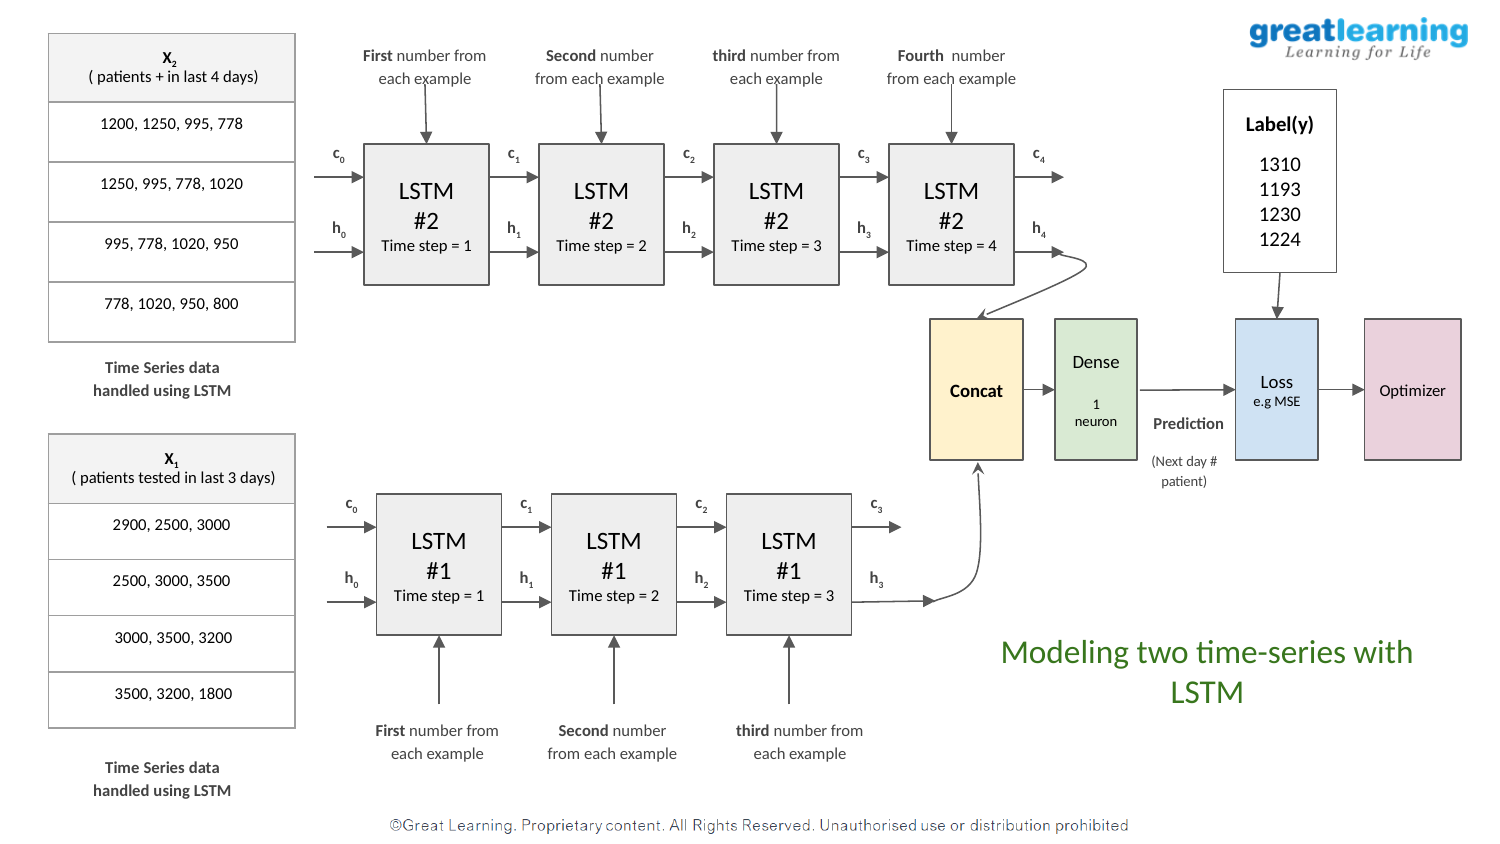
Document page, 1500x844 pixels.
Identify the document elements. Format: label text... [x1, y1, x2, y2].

text_box Loss e.g MSE [1235, 319, 1318, 461]
text_box (Next day # patient) [1121, 434, 1248, 498]
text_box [1276, 272, 1281, 320]
text_box h3 [827, 207, 901, 247]
text_box c2 [664, 482, 739, 522]
text_box Second number from each example [514, 44, 686, 85]
text_box c1 [477, 132, 551, 172]
table_cell 3500, 3200, 1800 [49, 673, 294, 727]
text_box c3 [839, 482, 914, 522]
text_box h4 [1002, 207, 1076, 247]
text_box Modeling two time-series with LSTM [964, 623, 1452, 716]
text_box LSTM #2 Time step = 4 [888, 144, 1015, 286]
text_box h0 [314, 557, 389, 597]
text_box LSTM #2 Time step = 3 [713, 144, 840, 286]
text_box h1 [477, 207, 551, 247]
table_header X2 ( patients + in last 4 days) [49, 34, 294, 101]
text_box Optimizer [1364, 319, 1462, 461]
text_box h1 [489, 557, 564, 597]
text_box c4 [1002, 132, 1076, 172]
table_cell 2900, 2500, 3000 [49, 504, 294, 559]
text_box Second number from each example [527, 719, 698, 760]
text_box LSTM #1 Time step = 3 [726, 494, 852, 636]
text_box c0 [302, 132, 376, 172]
text_box c3 [827, 132, 901, 172]
text_box LSTM #2 Time step = 2 [538, 144, 665, 286]
text_box c2 [652, 132, 726, 172]
text_box Fourth number from each example [866, 44, 1037, 85]
text_box [976, 255, 1087, 320]
table_cell 778, 1020, 950, 800 [49, 283, 294, 341]
text_box Label(y) 1310 1193 1230 1224 [1223, 89, 1337, 273]
text_box LSTM #1 Time step = 1 [376, 494, 502, 636]
text_box c1 [489, 482, 564, 522]
text_box Time Series data handled using LSTM [77, 357, 248, 397]
text_box h3 [839, 557, 914, 597]
text_box third number from each example [691, 44, 862, 85]
text_box Time Series data handled using LSTM [77, 757, 248, 797]
text_box h2 [664, 557, 739, 597]
text_box LSTM #1 Time step = 2 [551, 494, 677, 636]
picture [368, 811, 1150, 844]
text_box First number from each example [339, 44, 511, 85]
table_cell 995, 778, 1020, 950 [49, 223, 294, 281]
text_box c0 [314, 482, 389, 522]
text_box Concat [929, 319, 1024, 461]
table_header X1 ( patients tested in last 3 days) [49, 435, 294, 503]
table_cell 1250, 995, 778, 1020 [49, 163, 294, 221]
text_box h2 [652, 207, 726, 247]
text_box Dense 1 neuron [1054, 319, 1138, 461]
text_box LSTM #2 Time step = 1 [363, 144, 490, 286]
picture [1249, 16, 1469, 61]
table_cell 2500, 3000, 3500 [49, 560, 294, 615]
text_box third number from each example [714, 719, 886, 760]
text_box h0 [302, 207, 376, 247]
text_box First number from each example [352, 719, 523, 760]
table_cell 3000, 3500, 3200 [49, 616, 294, 671]
text_box [933, 462, 985, 601]
table_cell 1200, 1250, 995, 778 [49, 103, 294, 161]
text_box Prediction [1126, 402, 1235, 434]
